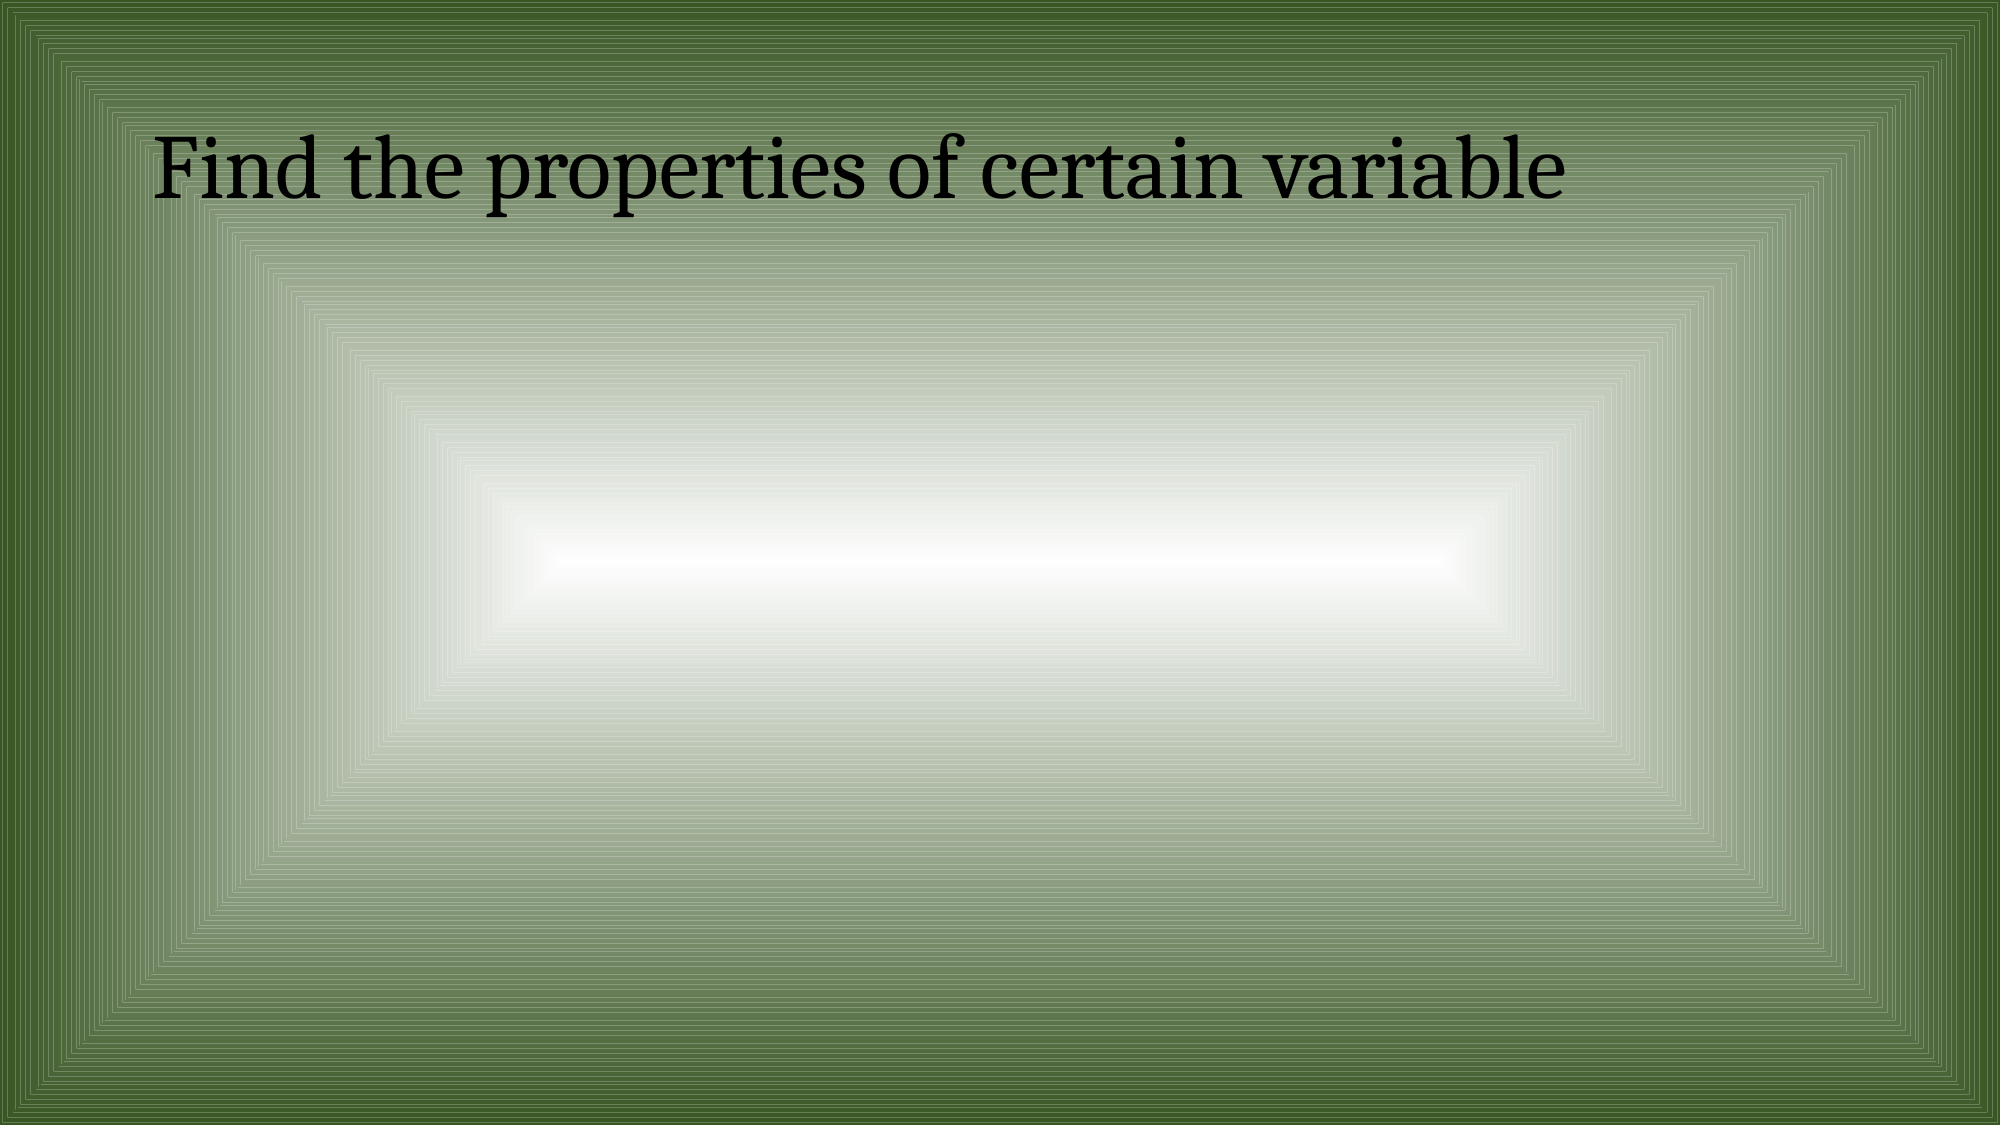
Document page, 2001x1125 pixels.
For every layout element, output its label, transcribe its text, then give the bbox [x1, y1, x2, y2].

title Find the properties of certain variable [137, 59, 1863, 278]
